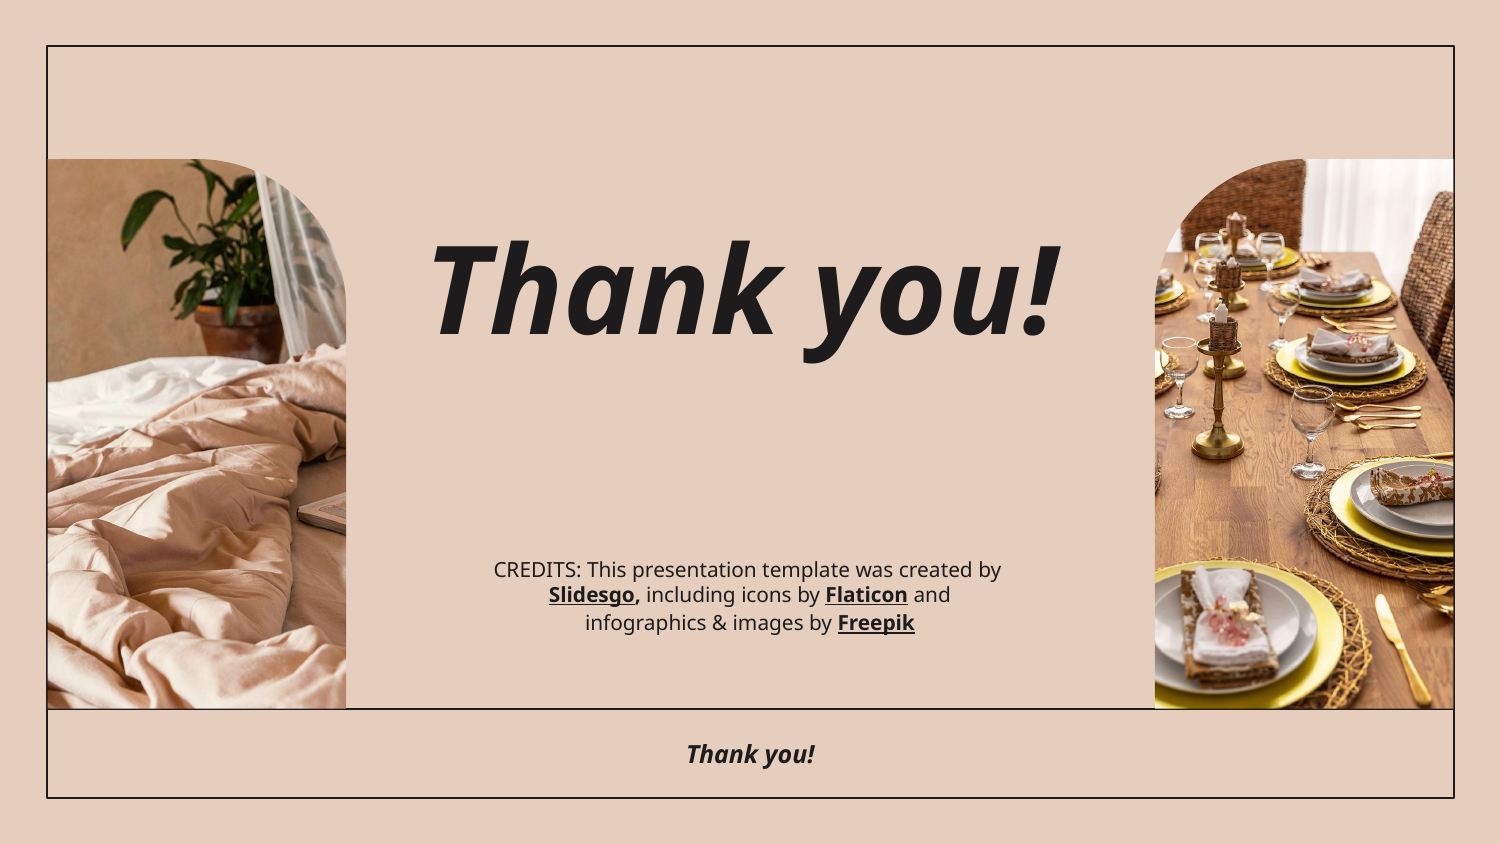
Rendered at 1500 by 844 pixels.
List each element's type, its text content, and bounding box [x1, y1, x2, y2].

text_box Thank you! [46, 709, 1455, 798]
picture [1154, 158, 1454, 709]
title Thank you! [389, 200, 1093, 370]
picture [47, 158, 347, 709]
